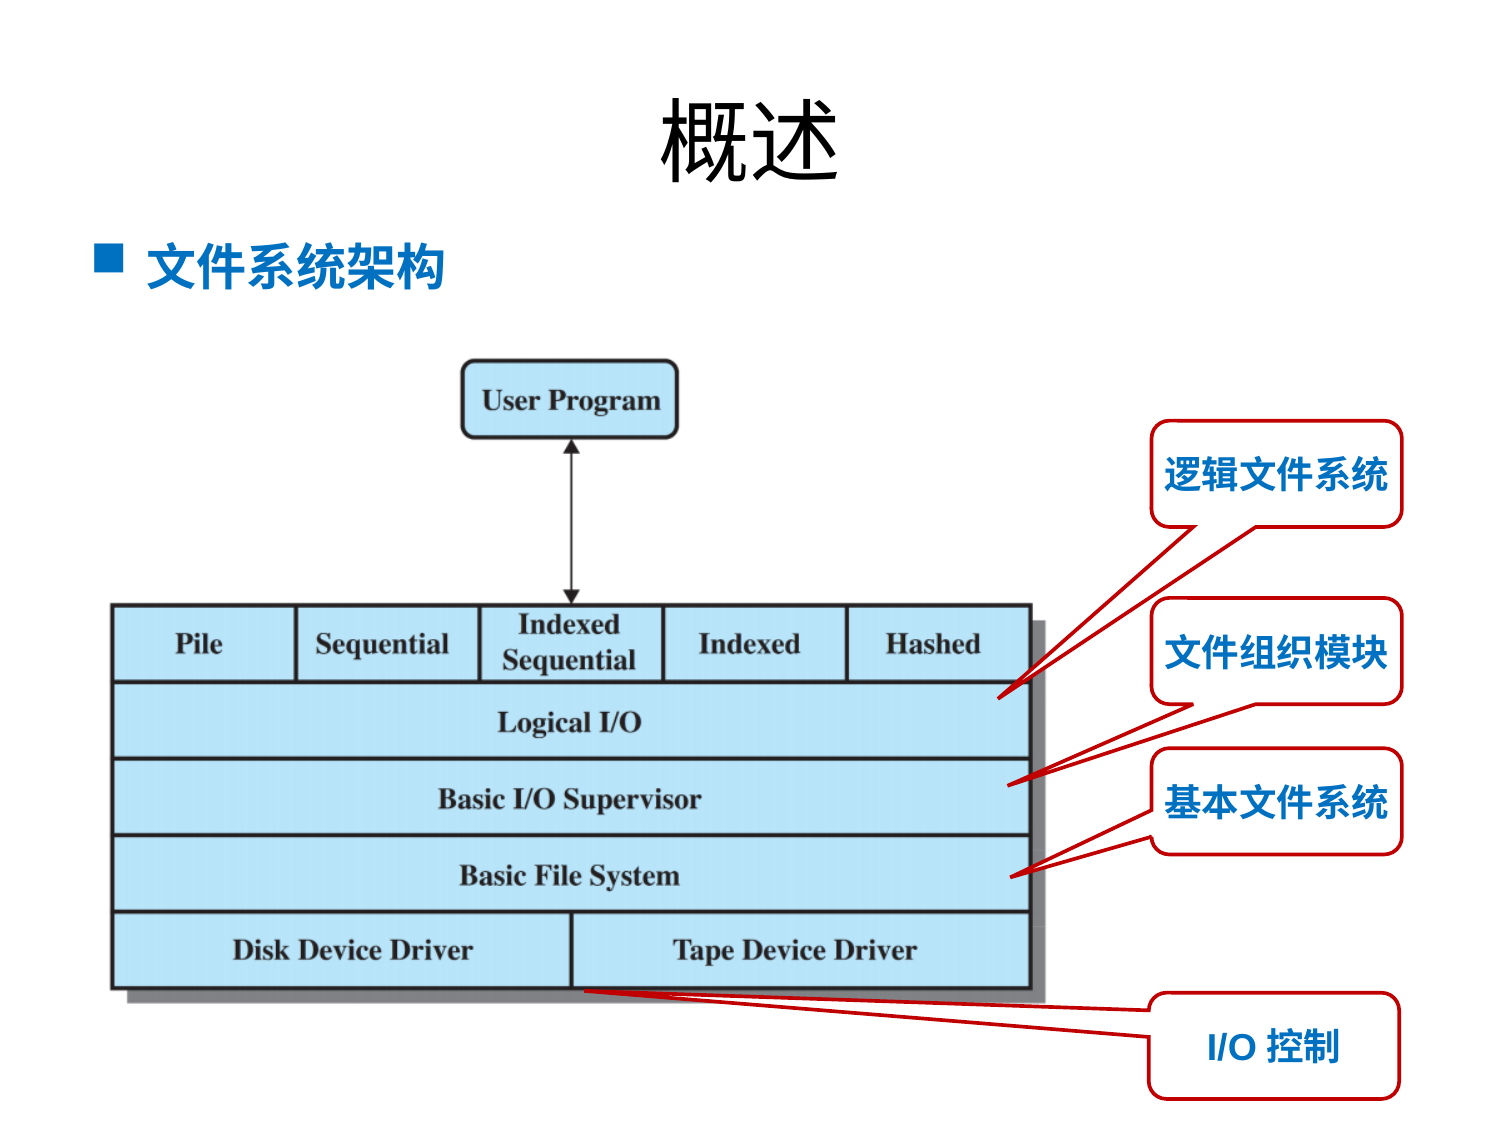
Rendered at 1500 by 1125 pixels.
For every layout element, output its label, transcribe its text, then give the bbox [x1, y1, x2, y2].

text_box I/O控制 [916, 992, 1400, 1099]
text_box 基本文件系统 [1067, 748, 1402, 862]
title 概述 [75, 45, 1425, 203]
list 文件系统架构 [75, 203, 1441, 1125]
text_box 逻辑文件系统 [1067, 420, 1402, 653]
text_box 文件组织模块 [1067, 597, 1402, 767]
picture [72, 350, 1063, 1010]
